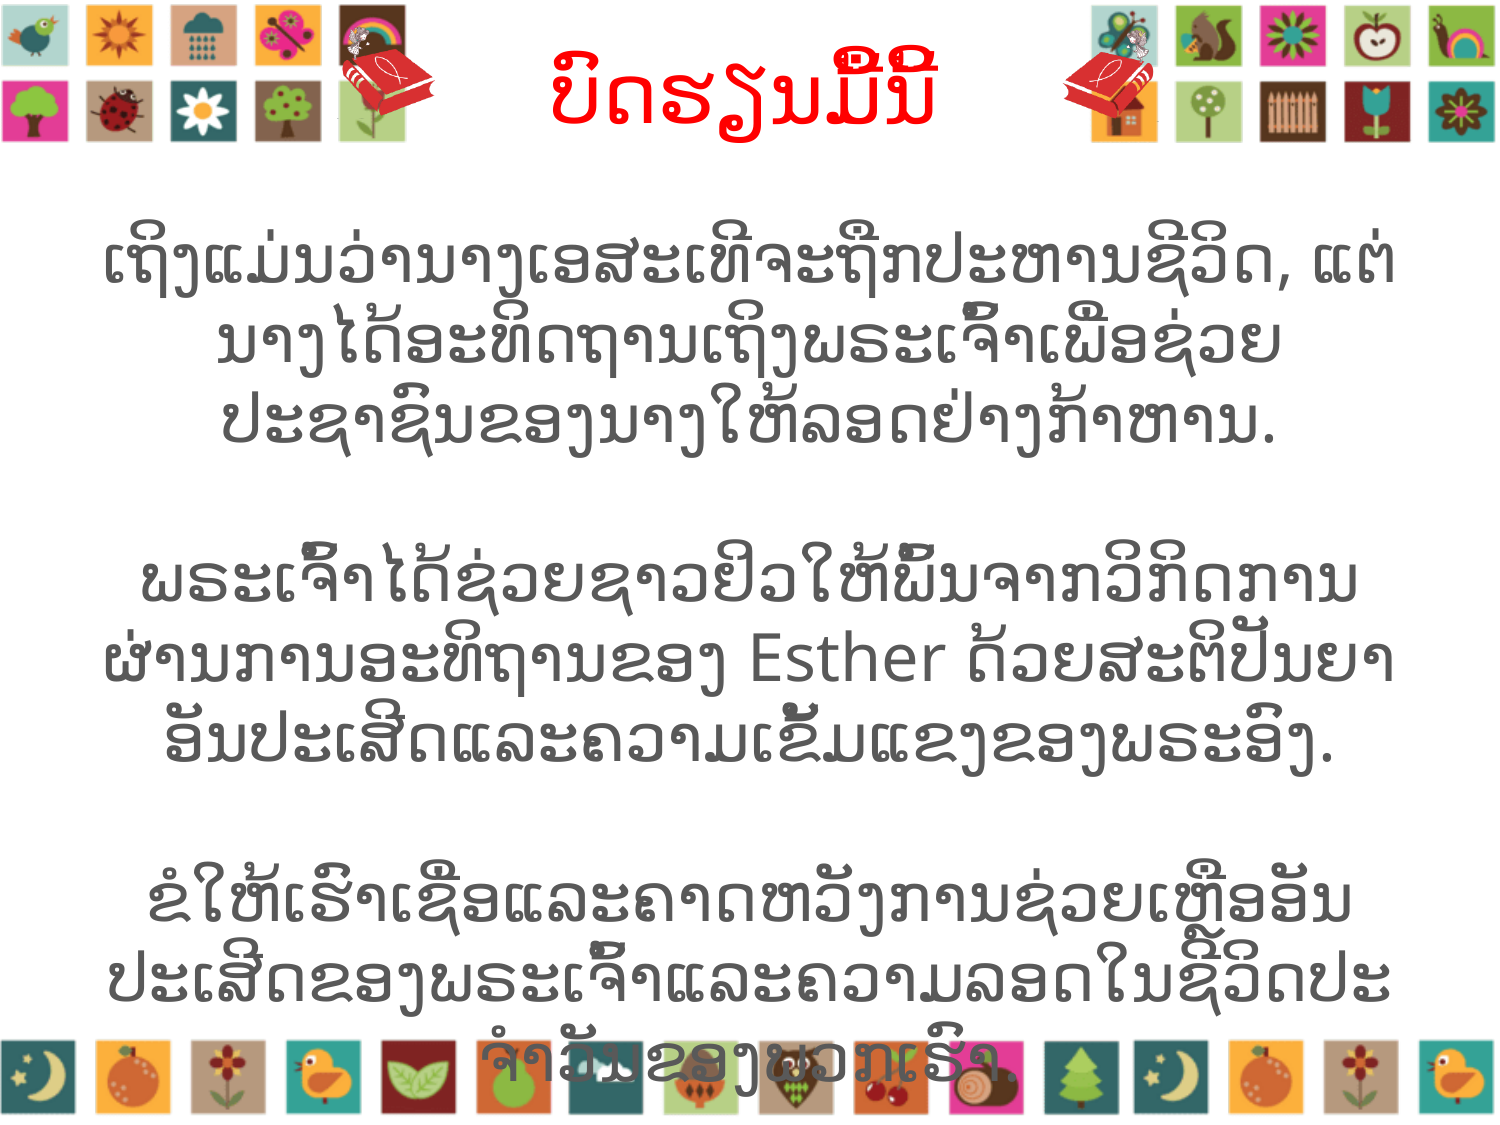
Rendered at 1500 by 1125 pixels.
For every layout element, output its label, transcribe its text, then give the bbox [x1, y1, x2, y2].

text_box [0, 1028, 1500, 1118]
text_box ເຖິງ​ແມ່ນ​ວ່າ​ນາງ​ເອສະເທີ​ຈະ​ຖືກ​ປະຫານ​ຊີວິດ, ແຕ່​ນາງ​ໄດ້​ອະທິດຖານ​ເຖິງ​ພຣະ​ເຈົ້າ​ເພື່ອ​ຊ່ວຍ​ປະຊາຊົນ​ຂອງ​ນາງ​ໃຫ້​ລອດ​ຢ່າງ​ກ້າຫານ. ພຣະ​ເຈົ້າ​ໄດ້​ຊ່ວຍ​ຊາວ​ຢິວ​ໃຫ້​ພົ້ນ​ຈາກ​ວິ​ກິດ​ການ​ຜ່ານ​ການ​ອະ​ທິ​ຖານ​ຂອງ Esther ດ້ວຍ​ສະ​ຕິ​ປັນ​ຍາ​ອັນ​ປະ​ເສີດ​ແລະ​ຄວາມ​ເຂັ້ມ​ແຂງ​ຂອງ​ພຣະ​ອົງ. ຂໍໃຫ້ເຮົາເຊື່ອແລະຄາດຫວັງການຊ່ວຍເຫຼືອອັນປະເສີດຂອງພຣະເຈົ້າແລະຄວາມລອດໃນຊີວິດປະຈໍາວັນຂອງພວກເຮົາ. [76, 208, 1424, 1027]
text_box ບົດຮຽນມື້ນີ້ [424, 32, 1077, 148]
picture [0, 3, 467, 150]
picture [1031, 3, 1500, 150]
